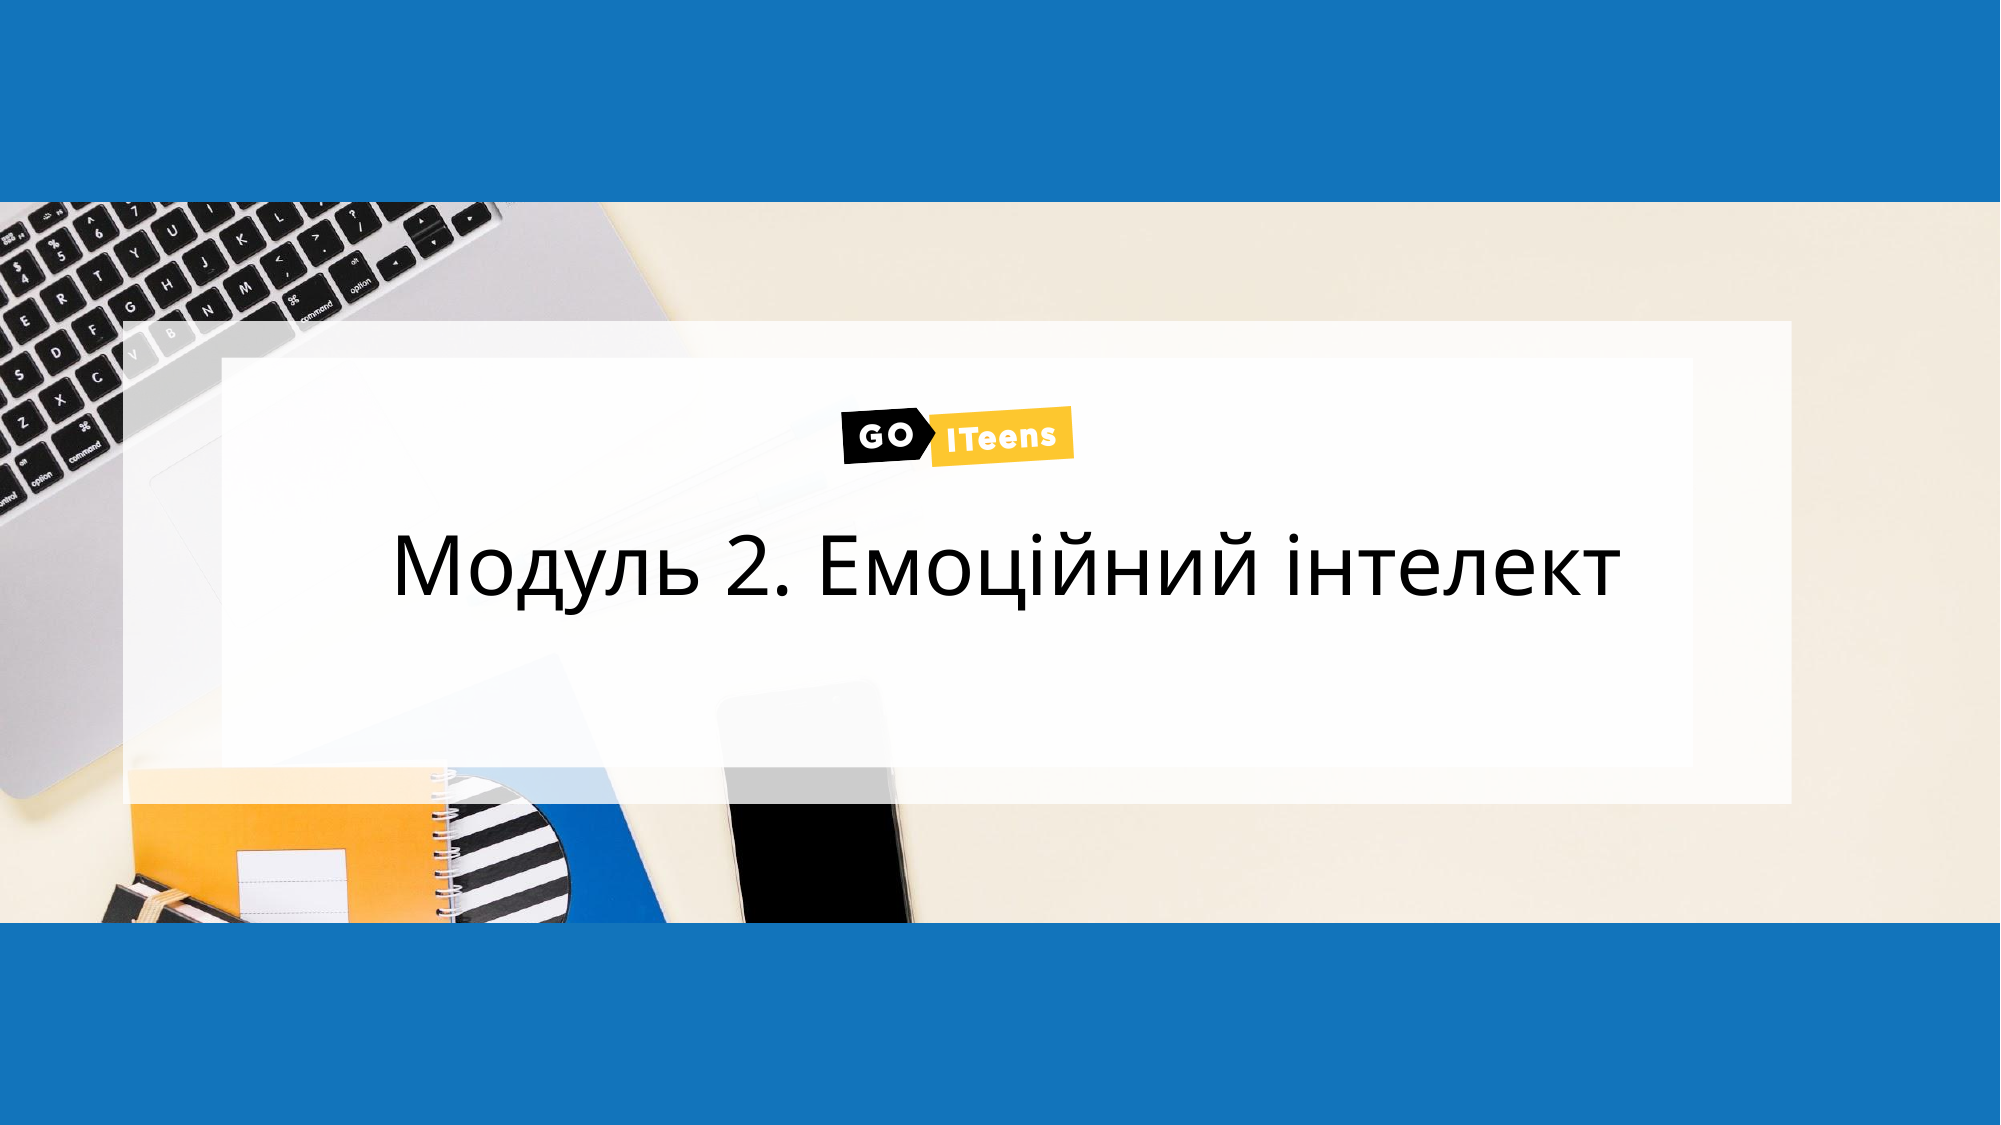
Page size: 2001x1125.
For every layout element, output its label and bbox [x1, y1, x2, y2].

picture [0, 202, 2000, 923]
